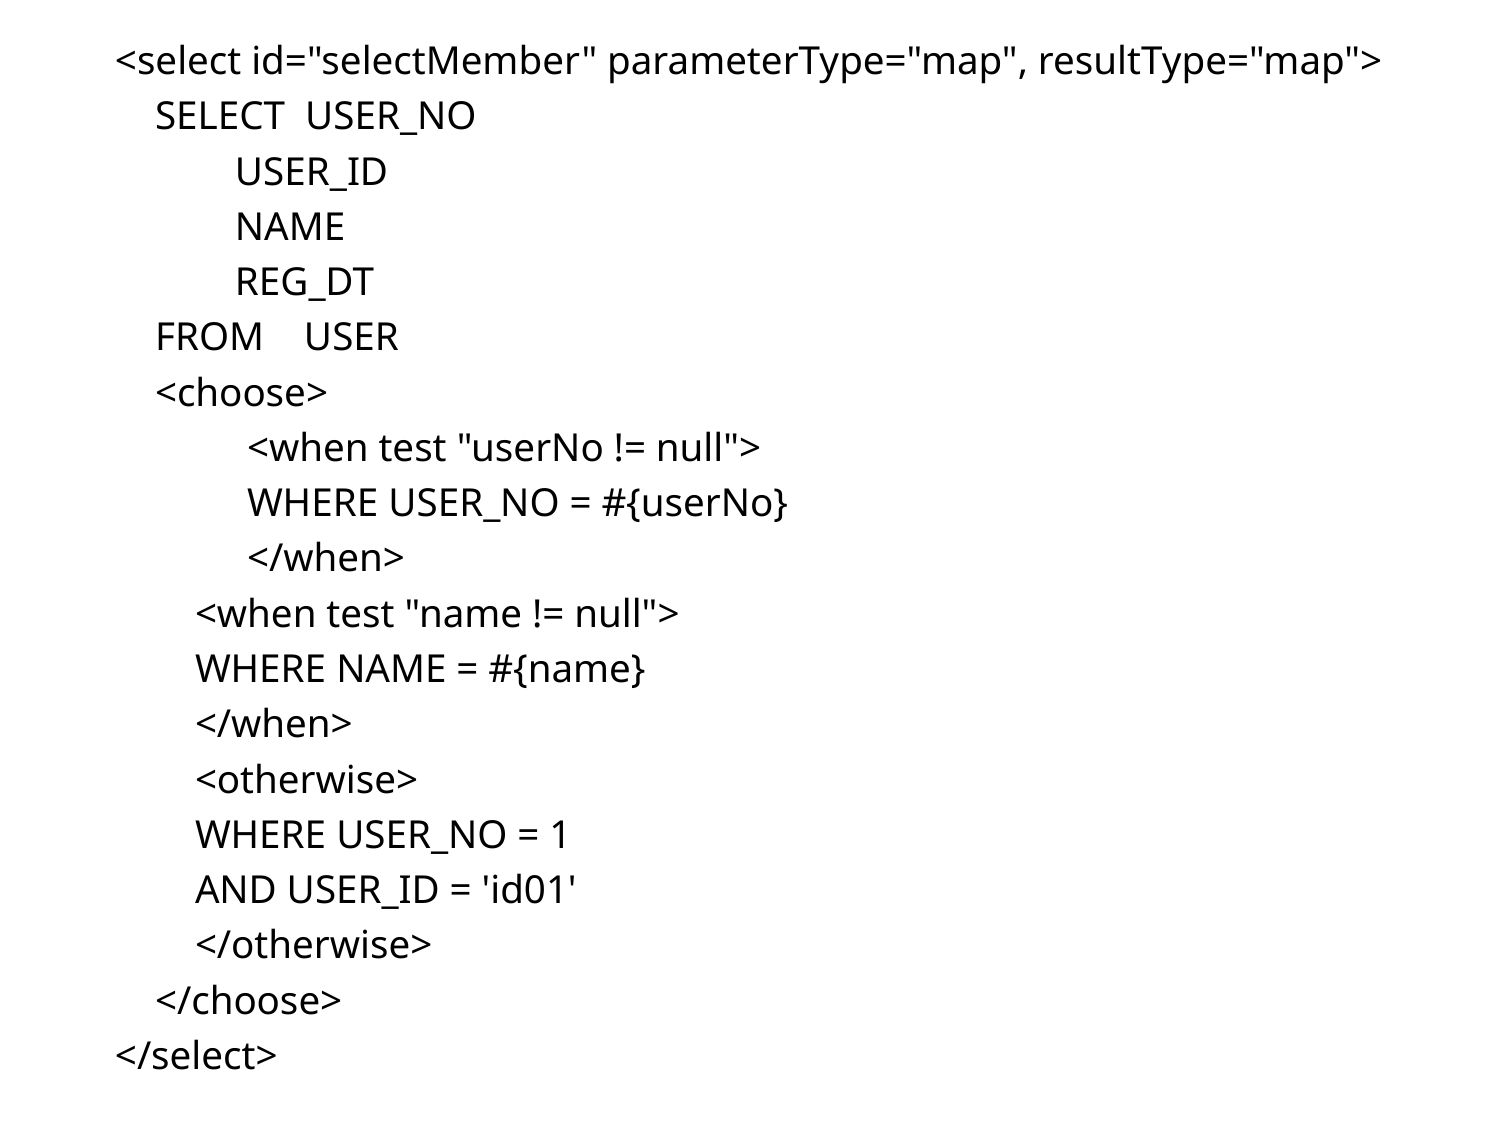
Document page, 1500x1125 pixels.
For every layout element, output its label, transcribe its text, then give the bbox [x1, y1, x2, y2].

list <select id="selectMember" parameterType="map", resultType="map"> SELECT USER_NO USER_ID NAME REG_DT FROM USER <choose> <when test "userNo != null"> WHERE USER_NO = #{userNo} </when> <when test "name != null"> WHERE NAME = #{name} </when> <otherwise> WHERE USER_NO = 1 AND USER_ID = 'id01' </otherwise> </choose> </select> [100, 33, 1432, 1089]
